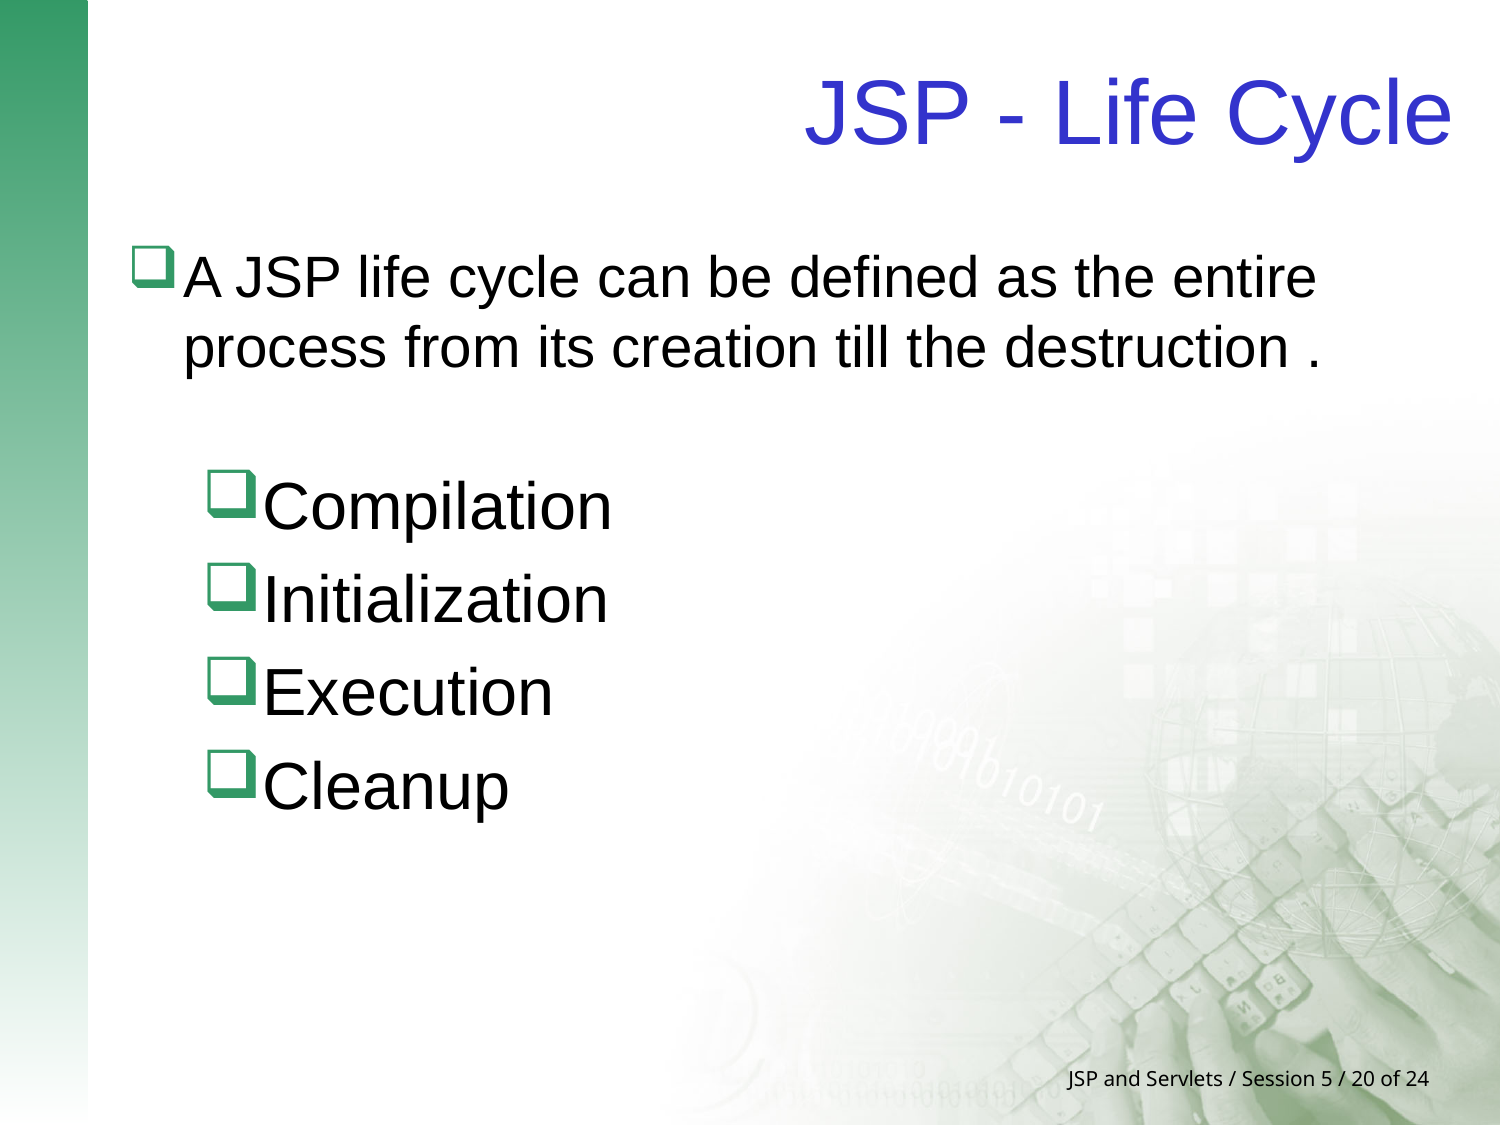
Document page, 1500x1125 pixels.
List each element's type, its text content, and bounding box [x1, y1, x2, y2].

picture [549, 365, 1500, 1125]
list A JSP life cycle can be defined as the entire process from its creation till the destruction . Compilation Initialization Execution Cleanup [112, 231, 1463, 975]
title JSP - Life Cycle [120, 42, 1471, 173]
